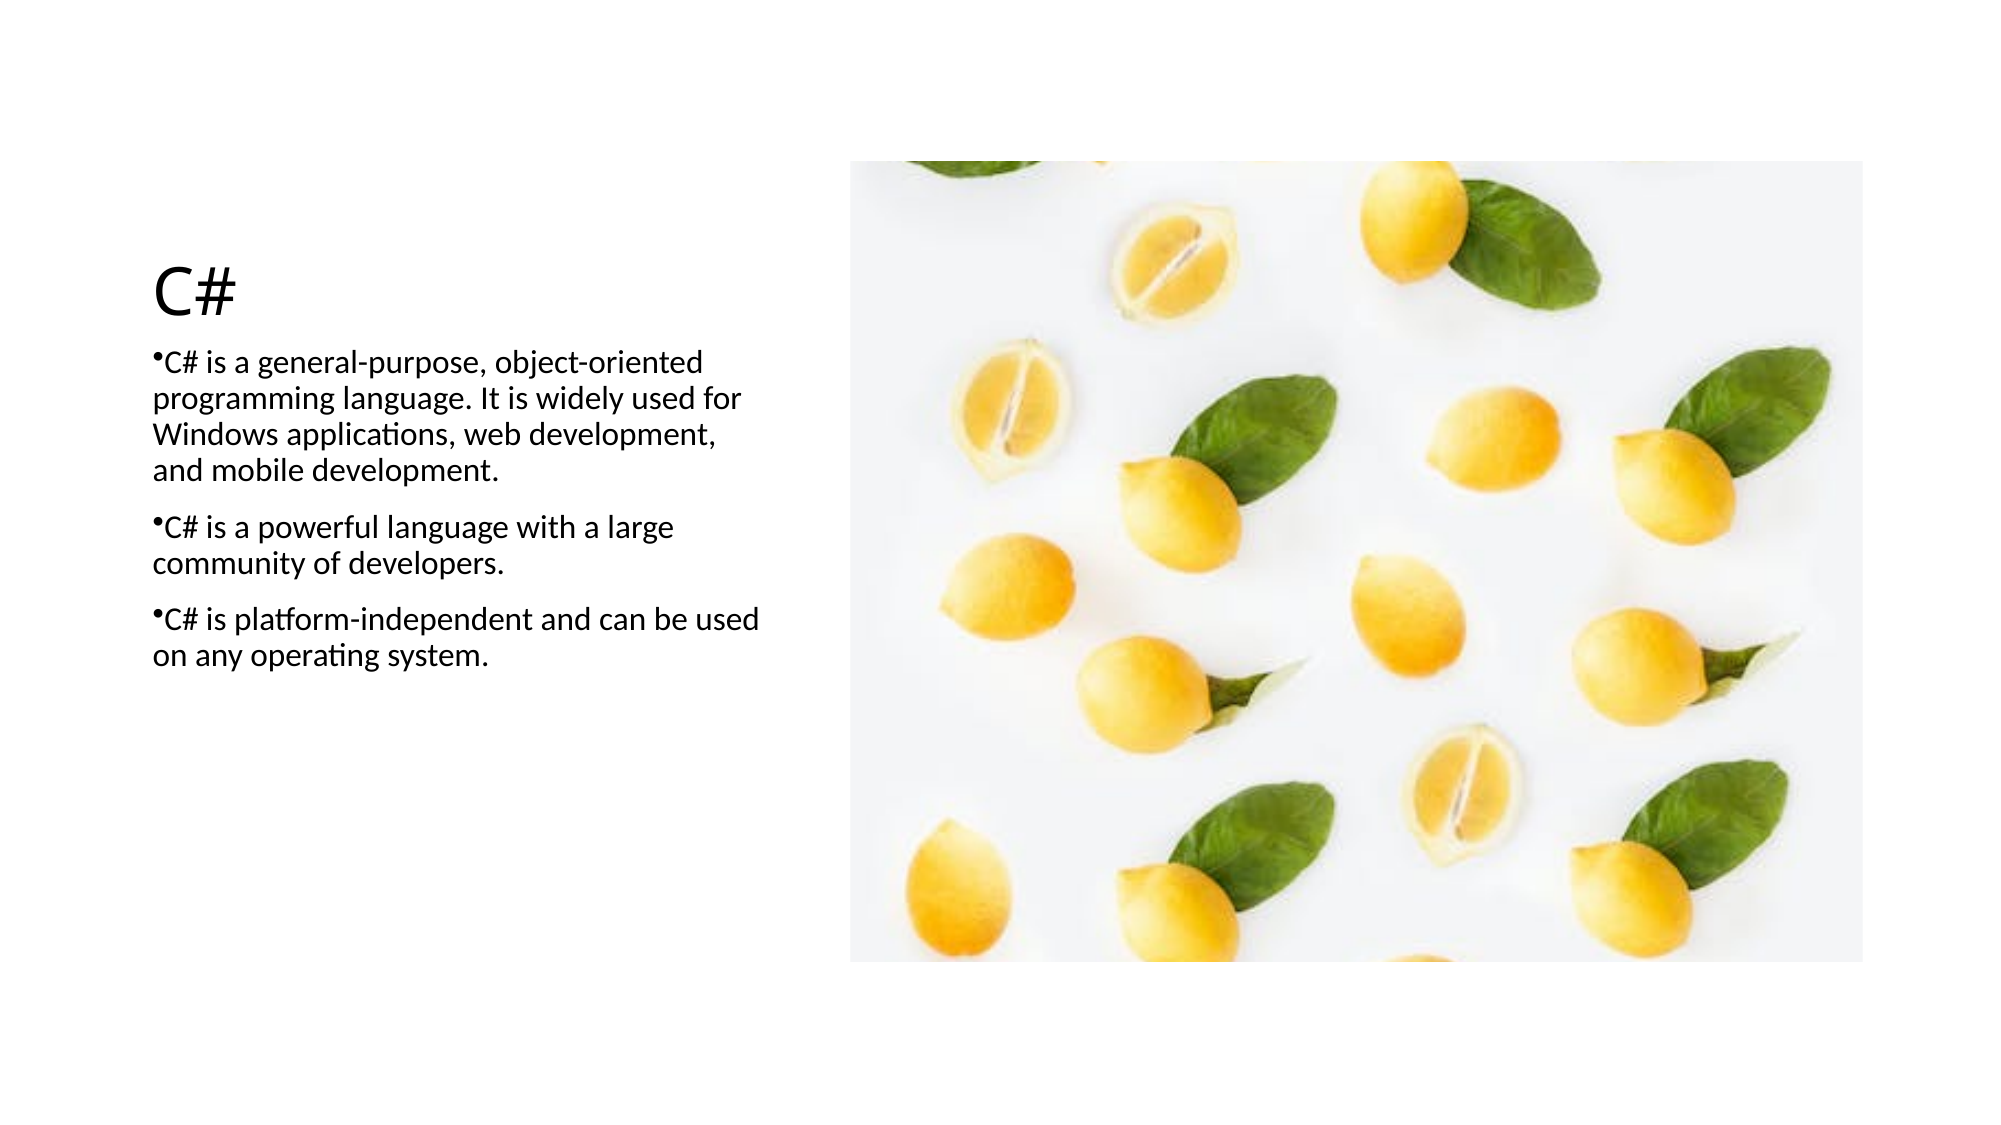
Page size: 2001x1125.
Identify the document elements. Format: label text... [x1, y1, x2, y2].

list C# is a general-purpose, object-oriented programming language. It is widely used for Windows applications, web development, and mobile development. C# is a powerful language with a large community of developers. C# is platform-independent and can be used on any operating system. [137, 337, 783, 963]
picture [850, 161, 1863, 962]
title C# [137, 75, 783, 337]
